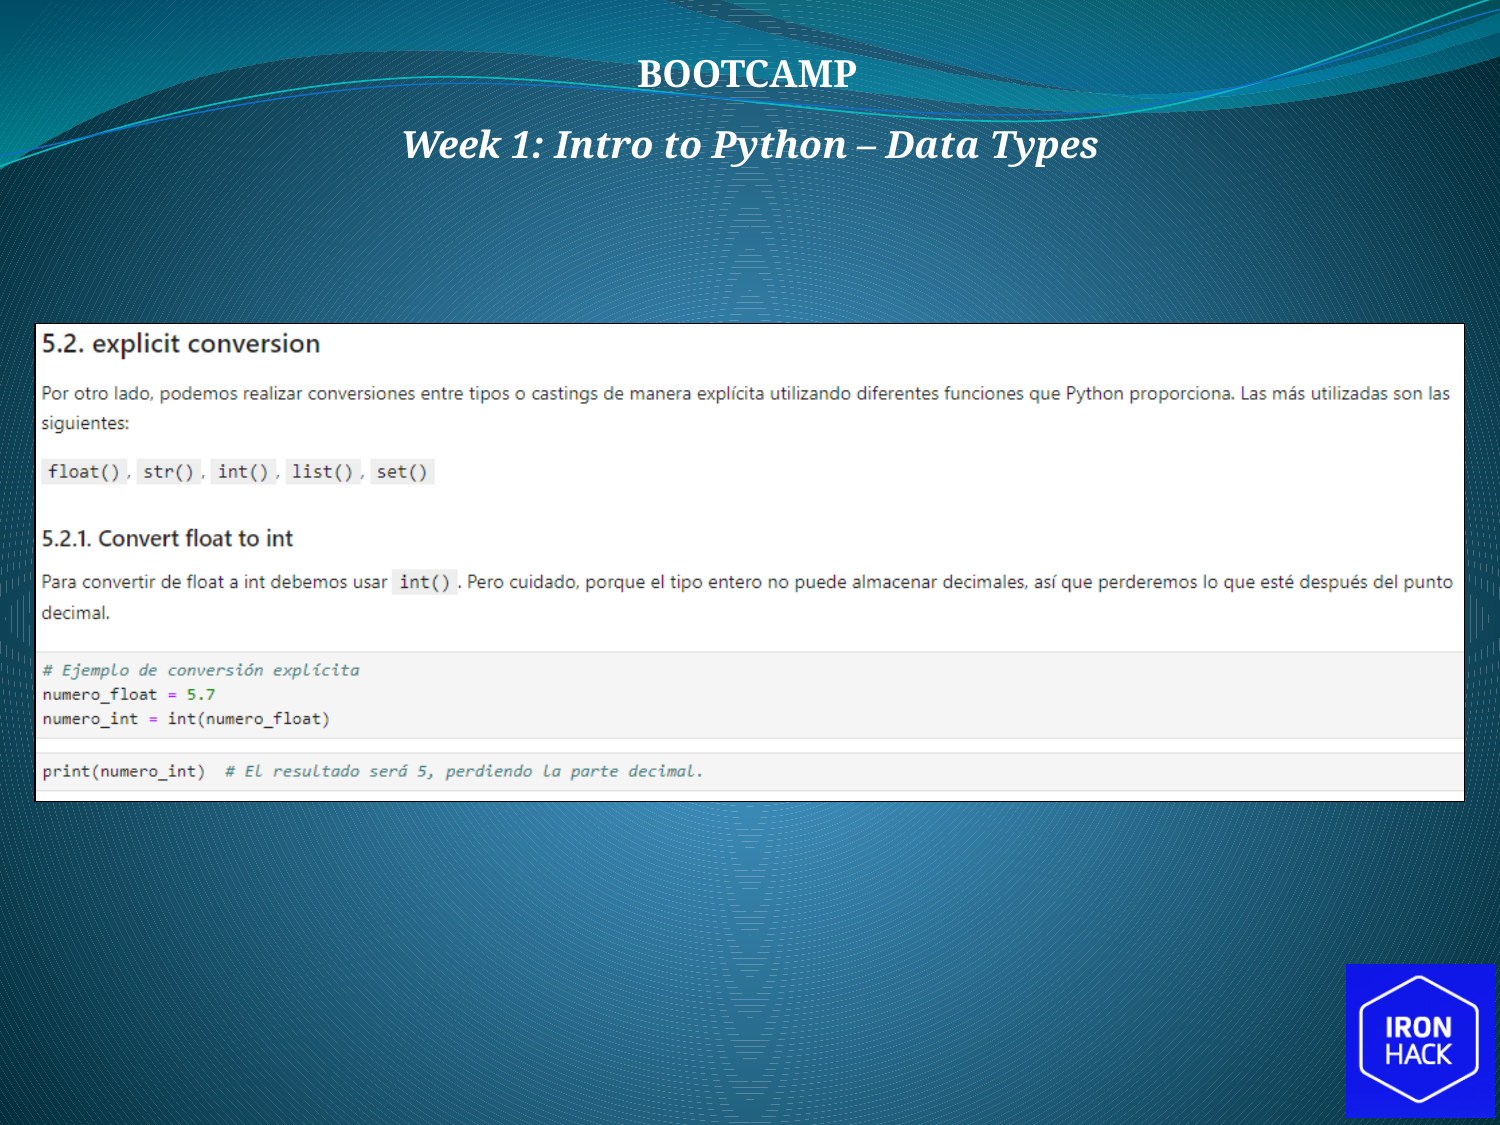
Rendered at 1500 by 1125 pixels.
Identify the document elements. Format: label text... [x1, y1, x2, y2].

picture [1346, 963, 1495, 1118]
text_box BOOTCAMP [622, 42, 878, 103]
picture [35, 323, 1465, 802]
text_box Week 1: Intro to Python – Data Types [385, 113, 1115, 174]
